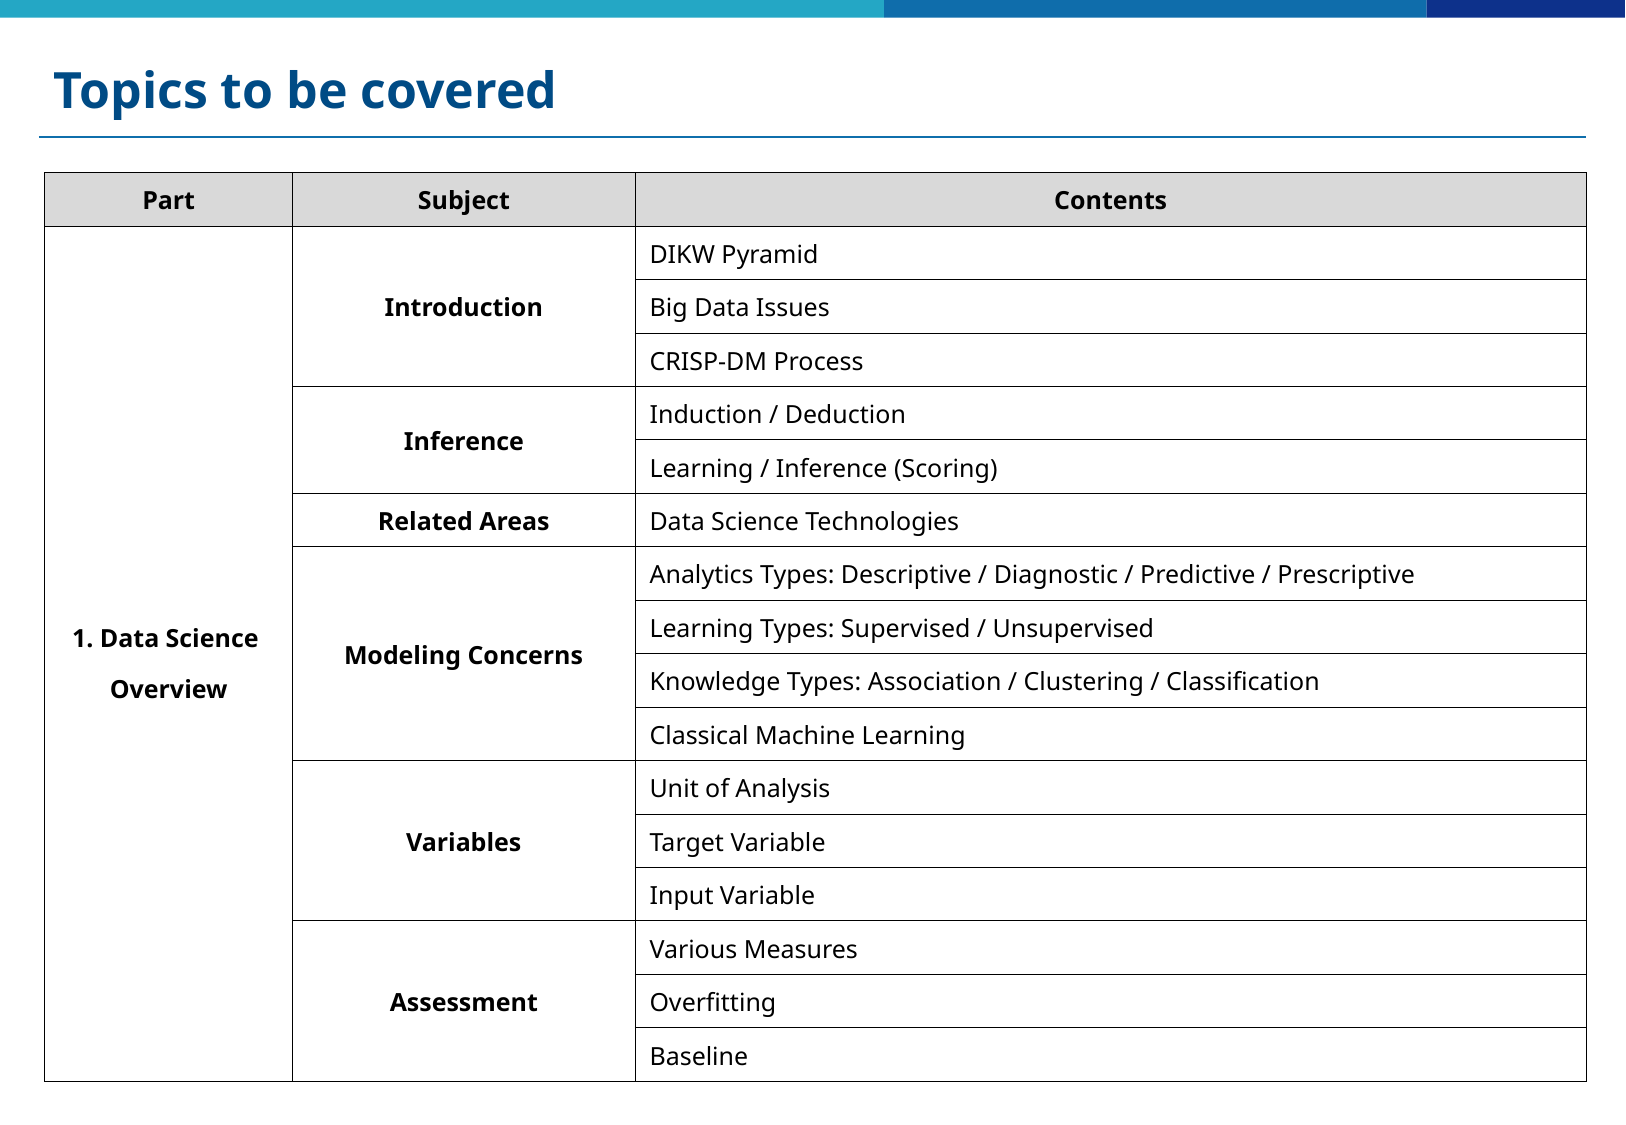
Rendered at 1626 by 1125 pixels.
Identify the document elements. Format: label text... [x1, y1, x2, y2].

table_cell Baseline [636, 1028, 1586, 1081]
table_cell DIKW Pyramid [636, 227, 1586, 279]
table_cell Assessment [293, 921, 635, 1081]
table_cell Learning Types: Supervised / Unsupervised [636, 601, 1586, 653]
table_cell Knowledge Types: Association / Clustering / Classification [636, 654, 1586, 707]
table_cell Various Measures [636, 921, 1586, 974]
table_cell Introduction [293, 227, 635, 386]
table_cell Inference [293, 387, 635, 493]
table_cell Learning / Inference (Scoring) [636, 440, 1586, 493]
table_cell Unit of Analysis [636, 761, 1586, 814]
table_cell Data Science Technologies [636, 494, 1586, 546]
table_cell CRISP-DM Process [636, 334, 1586, 386]
table_cell Induction / Deduction [636, 387, 1586, 439]
table_cell Analytics Types: Descriptive / Diagnostic / Predictive / Prescriptive [636, 547, 1586, 600]
table_cell 1. Data Science Overview [45, 227, 292, 1081]
table_cell Related Areas [293, 494, 635, 546]
table_cell Modeling Concerns [293, 547, 635, 760]
title Topics to be covered [38, 40, 1587, 138]
table_cell Big Data Issues [636, 280, 1586, 333]
table_cell Overfitting [636, 975, 1586, 1027]
table_cell Classical Machine Learning [636, 708, 1586, 760]
table_cell Target Variable [636, 815, 1586, 867]
table_header Contents [636, 173, 1586, 226]
table_header Subject [293, 173, 635, 226]
table_cell Input Variable [636, 868, 1586, 920]
table_cell Variables [293, 761, 635, 920]
table_header Part [45, 173, 292, 226]
